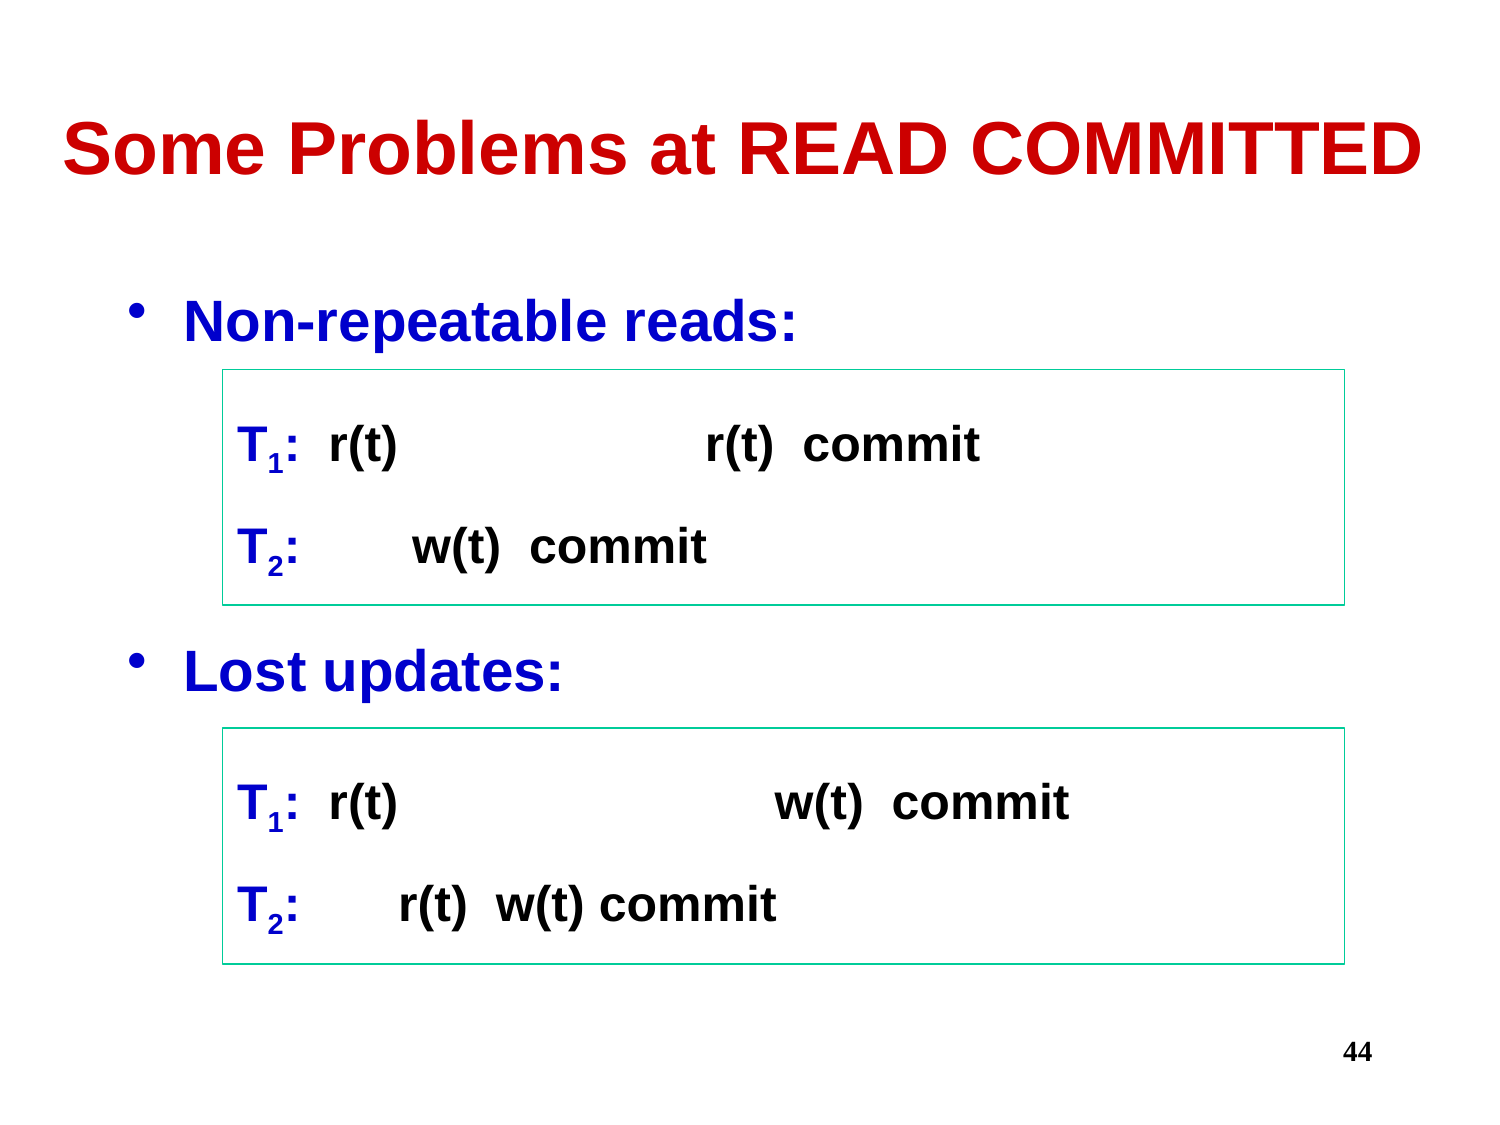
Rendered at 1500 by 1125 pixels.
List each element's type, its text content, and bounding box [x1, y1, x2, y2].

text_box T1: r(t) w(t) commit T2: r(t) w(t) commit [222, 728, 1345, 964]
text_box [1074, 1024, 1388, 1100]
list Non-repeatable reads: Lost updates: [112, 275, 1388, 951]
title Some Problems at READ COMMITTED [37, 50, 1451, 239]
text_box T1: r(t) r(t) commit T2: w(t) commit [222, 369, 1345, 606]
